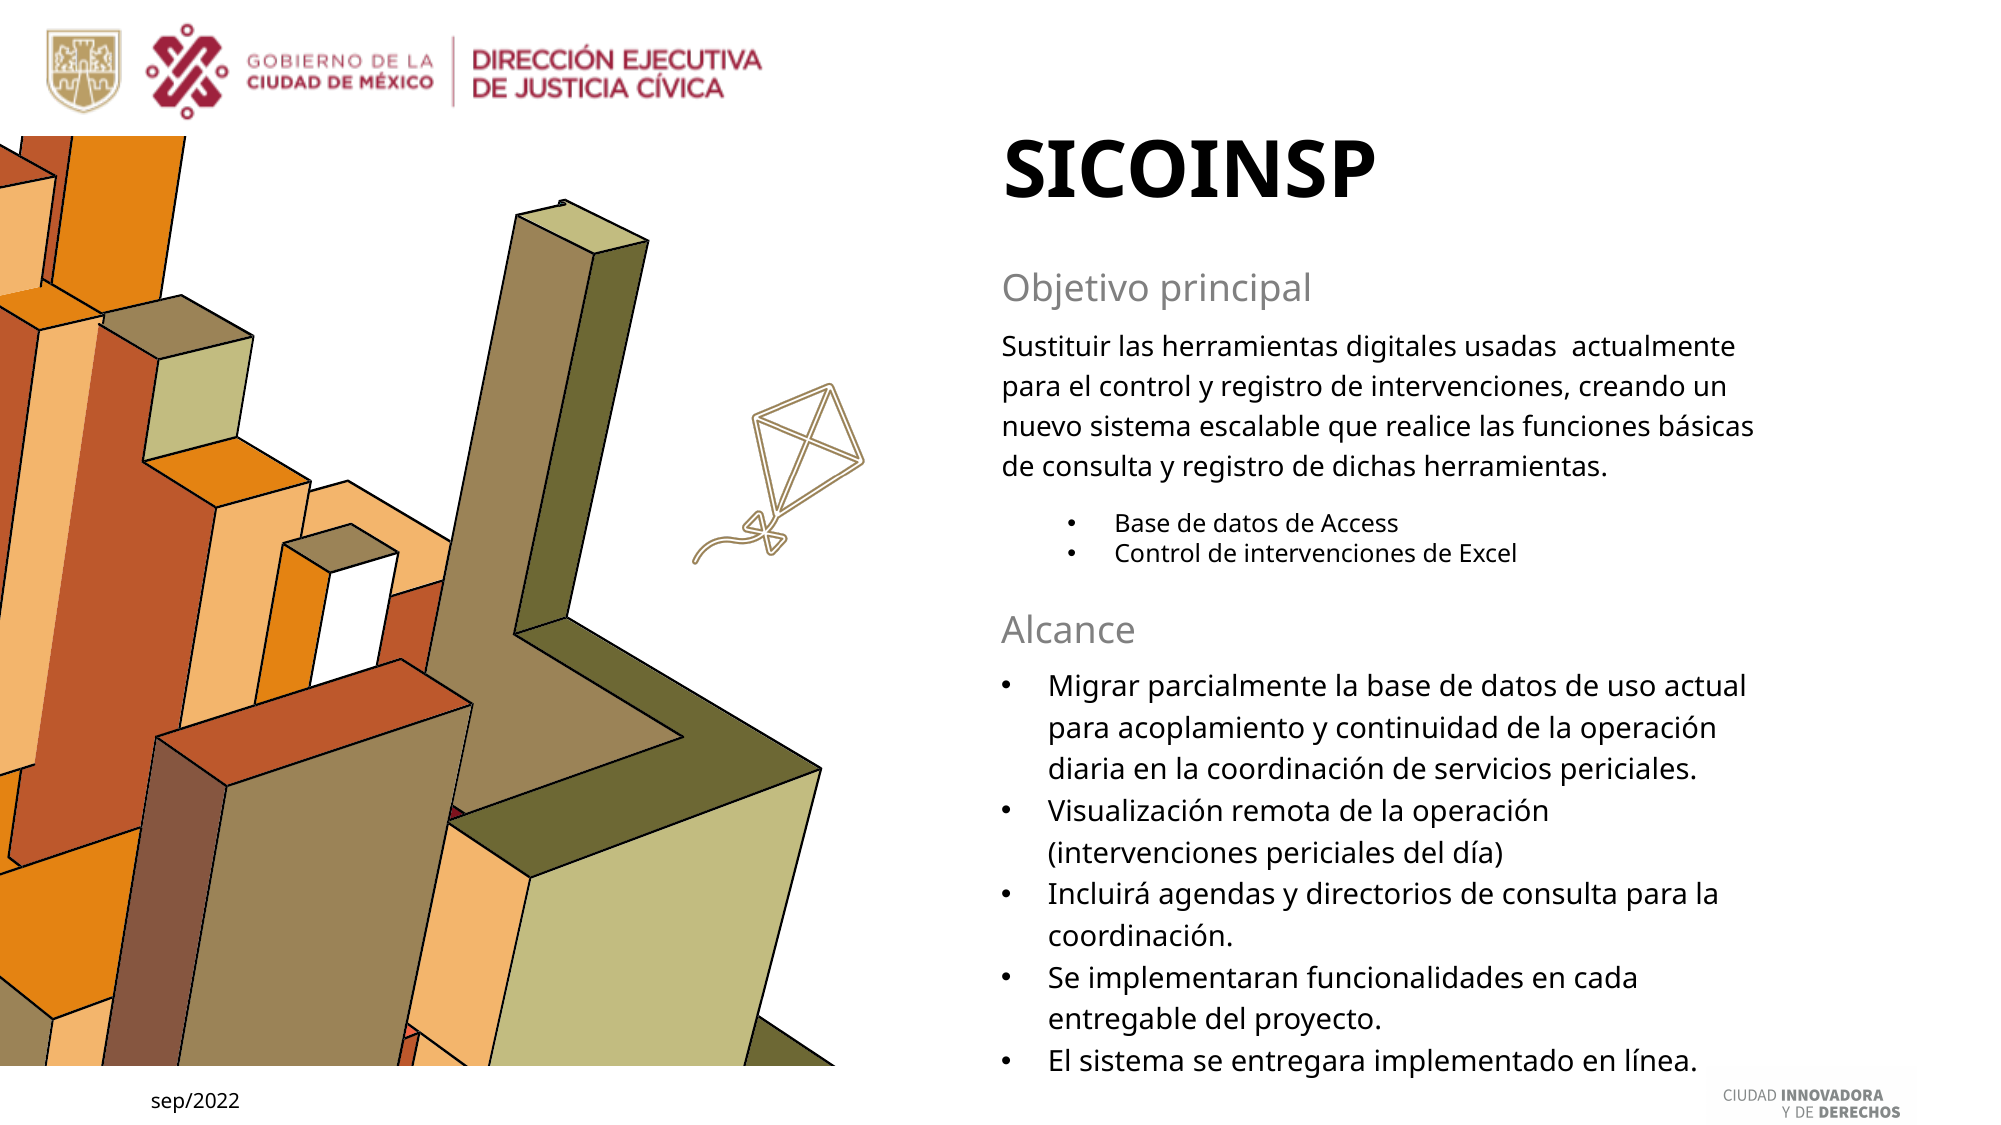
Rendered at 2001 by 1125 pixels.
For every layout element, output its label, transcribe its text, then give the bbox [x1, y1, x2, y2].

text_box Base de datos de Access Control de intervenciones de Excel [1052, 500, 1739, 576]
title SiCoInSP [988, 137, 1918, 281]
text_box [0, 1066, 2000, 1125]
list Sustituir las herramientas digitales usadas actualmente para el control y registro de intervenciones, creando un nuevo sistema escalable que realice las funciones básicas de consulta y registro de dichas herramientas. [986, 314, 1772, 561]
text_box Migrar parcialmente la base de datos de uso actual para acoplamiento y continuidad de la operación diaria en la coordinación de servicios periciales. Visualización remota de la operación (intervenciones periciales del día) Incluirá agendas y directorios de consulta para la coordinación. Se implementaran funcionalidades en cada entregable del proyecto. El sistema se entregara implementado en línea. [986, 652, 1772, 1037]
picture [684, 380, 875, 571]
text_box Alcance [986, 589, 1916, 650]
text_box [0, 0, 1999, 137]
list Objetivo principal [986, 247, 1917, 308]
